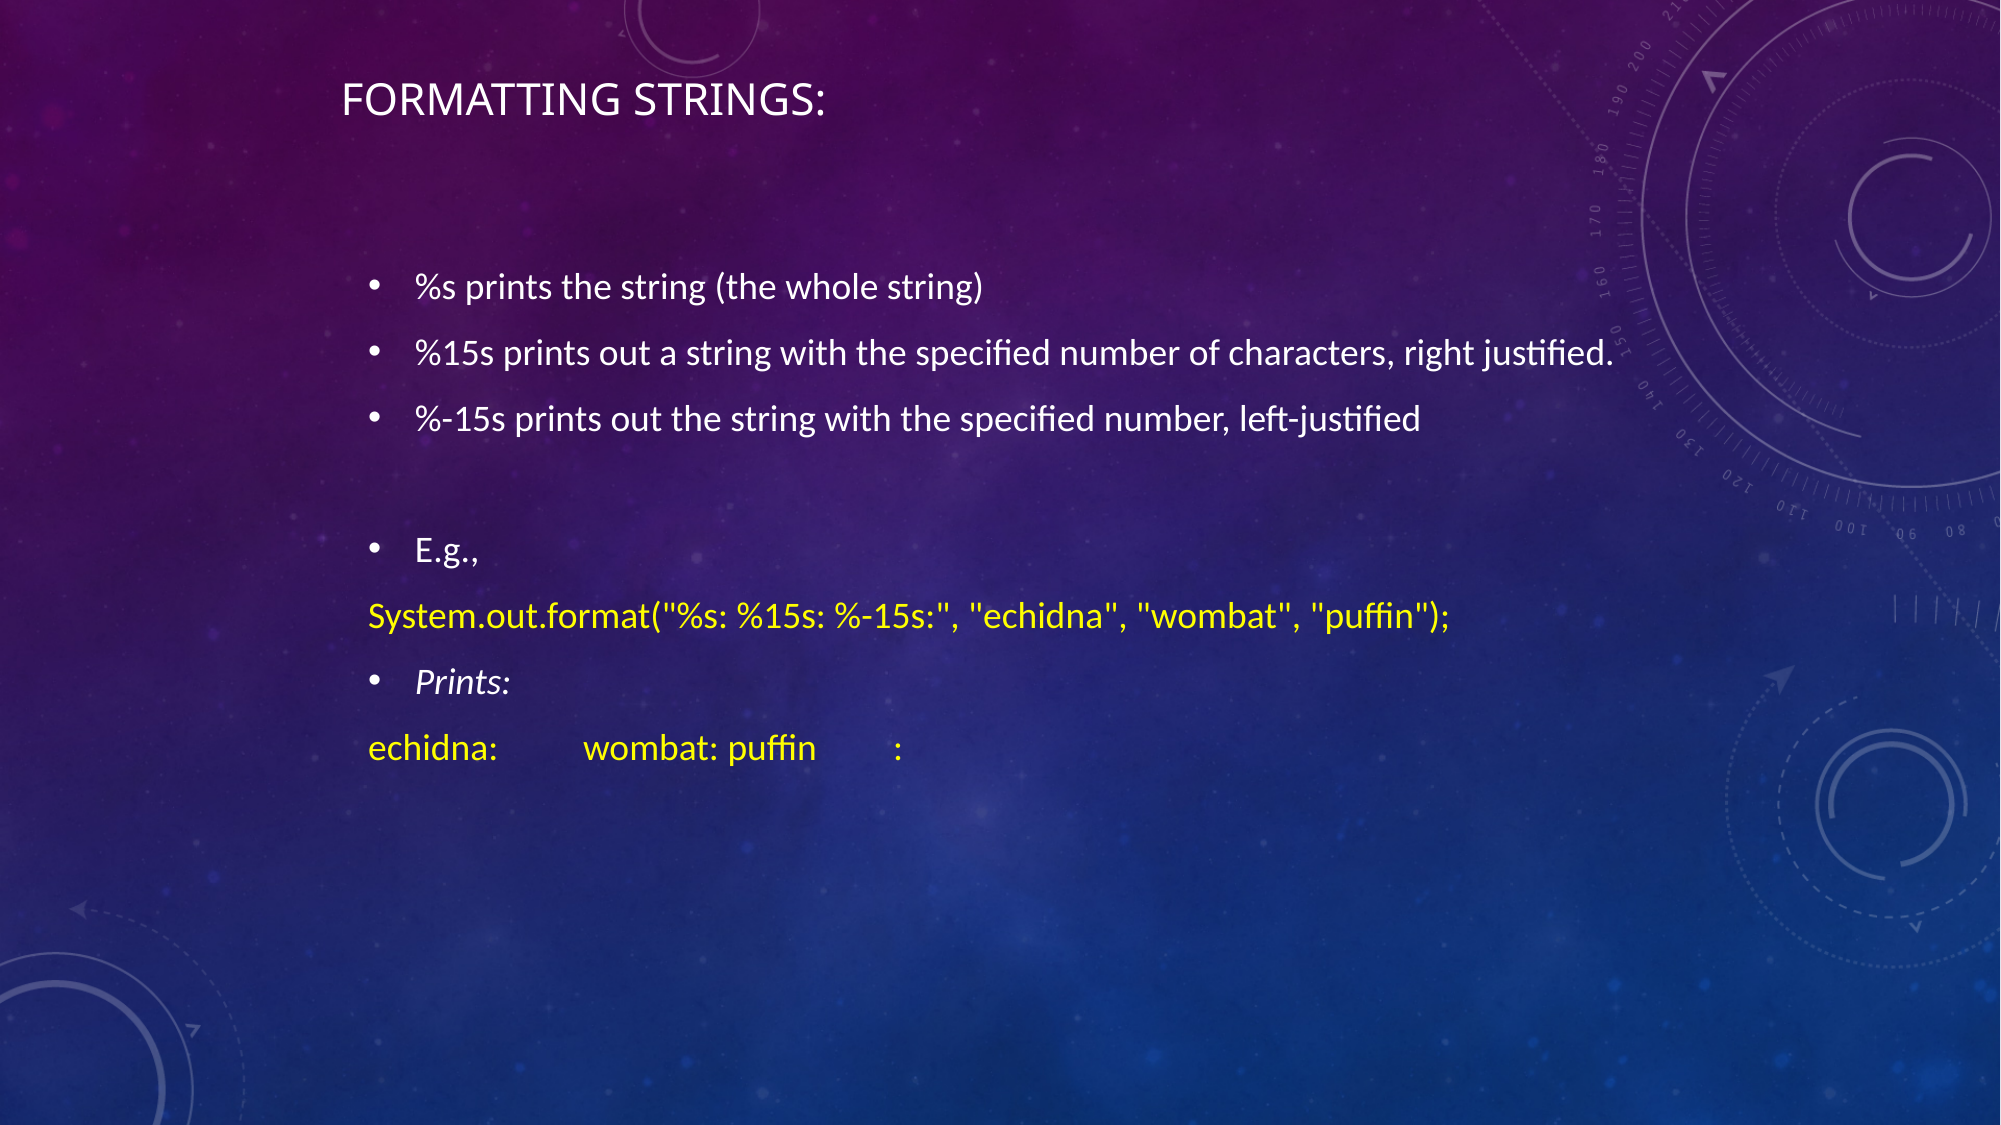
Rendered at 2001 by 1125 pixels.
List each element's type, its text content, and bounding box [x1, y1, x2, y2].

title Formatting Strings: [325, 63, 1620, 132]
list %s prints the string (the whole string) %15s prints out a string with the specified number of characters, right justified. %-15s prints out the string with the specified number, left-justified E.g., System.out.format("%s: %15s: %-15s:", "echidna", "wombat", "puffin"); Prints: echidna: wombat: puffin : [353, 254, 1706, 901]
picture [0, 0, 2001, 1125]
